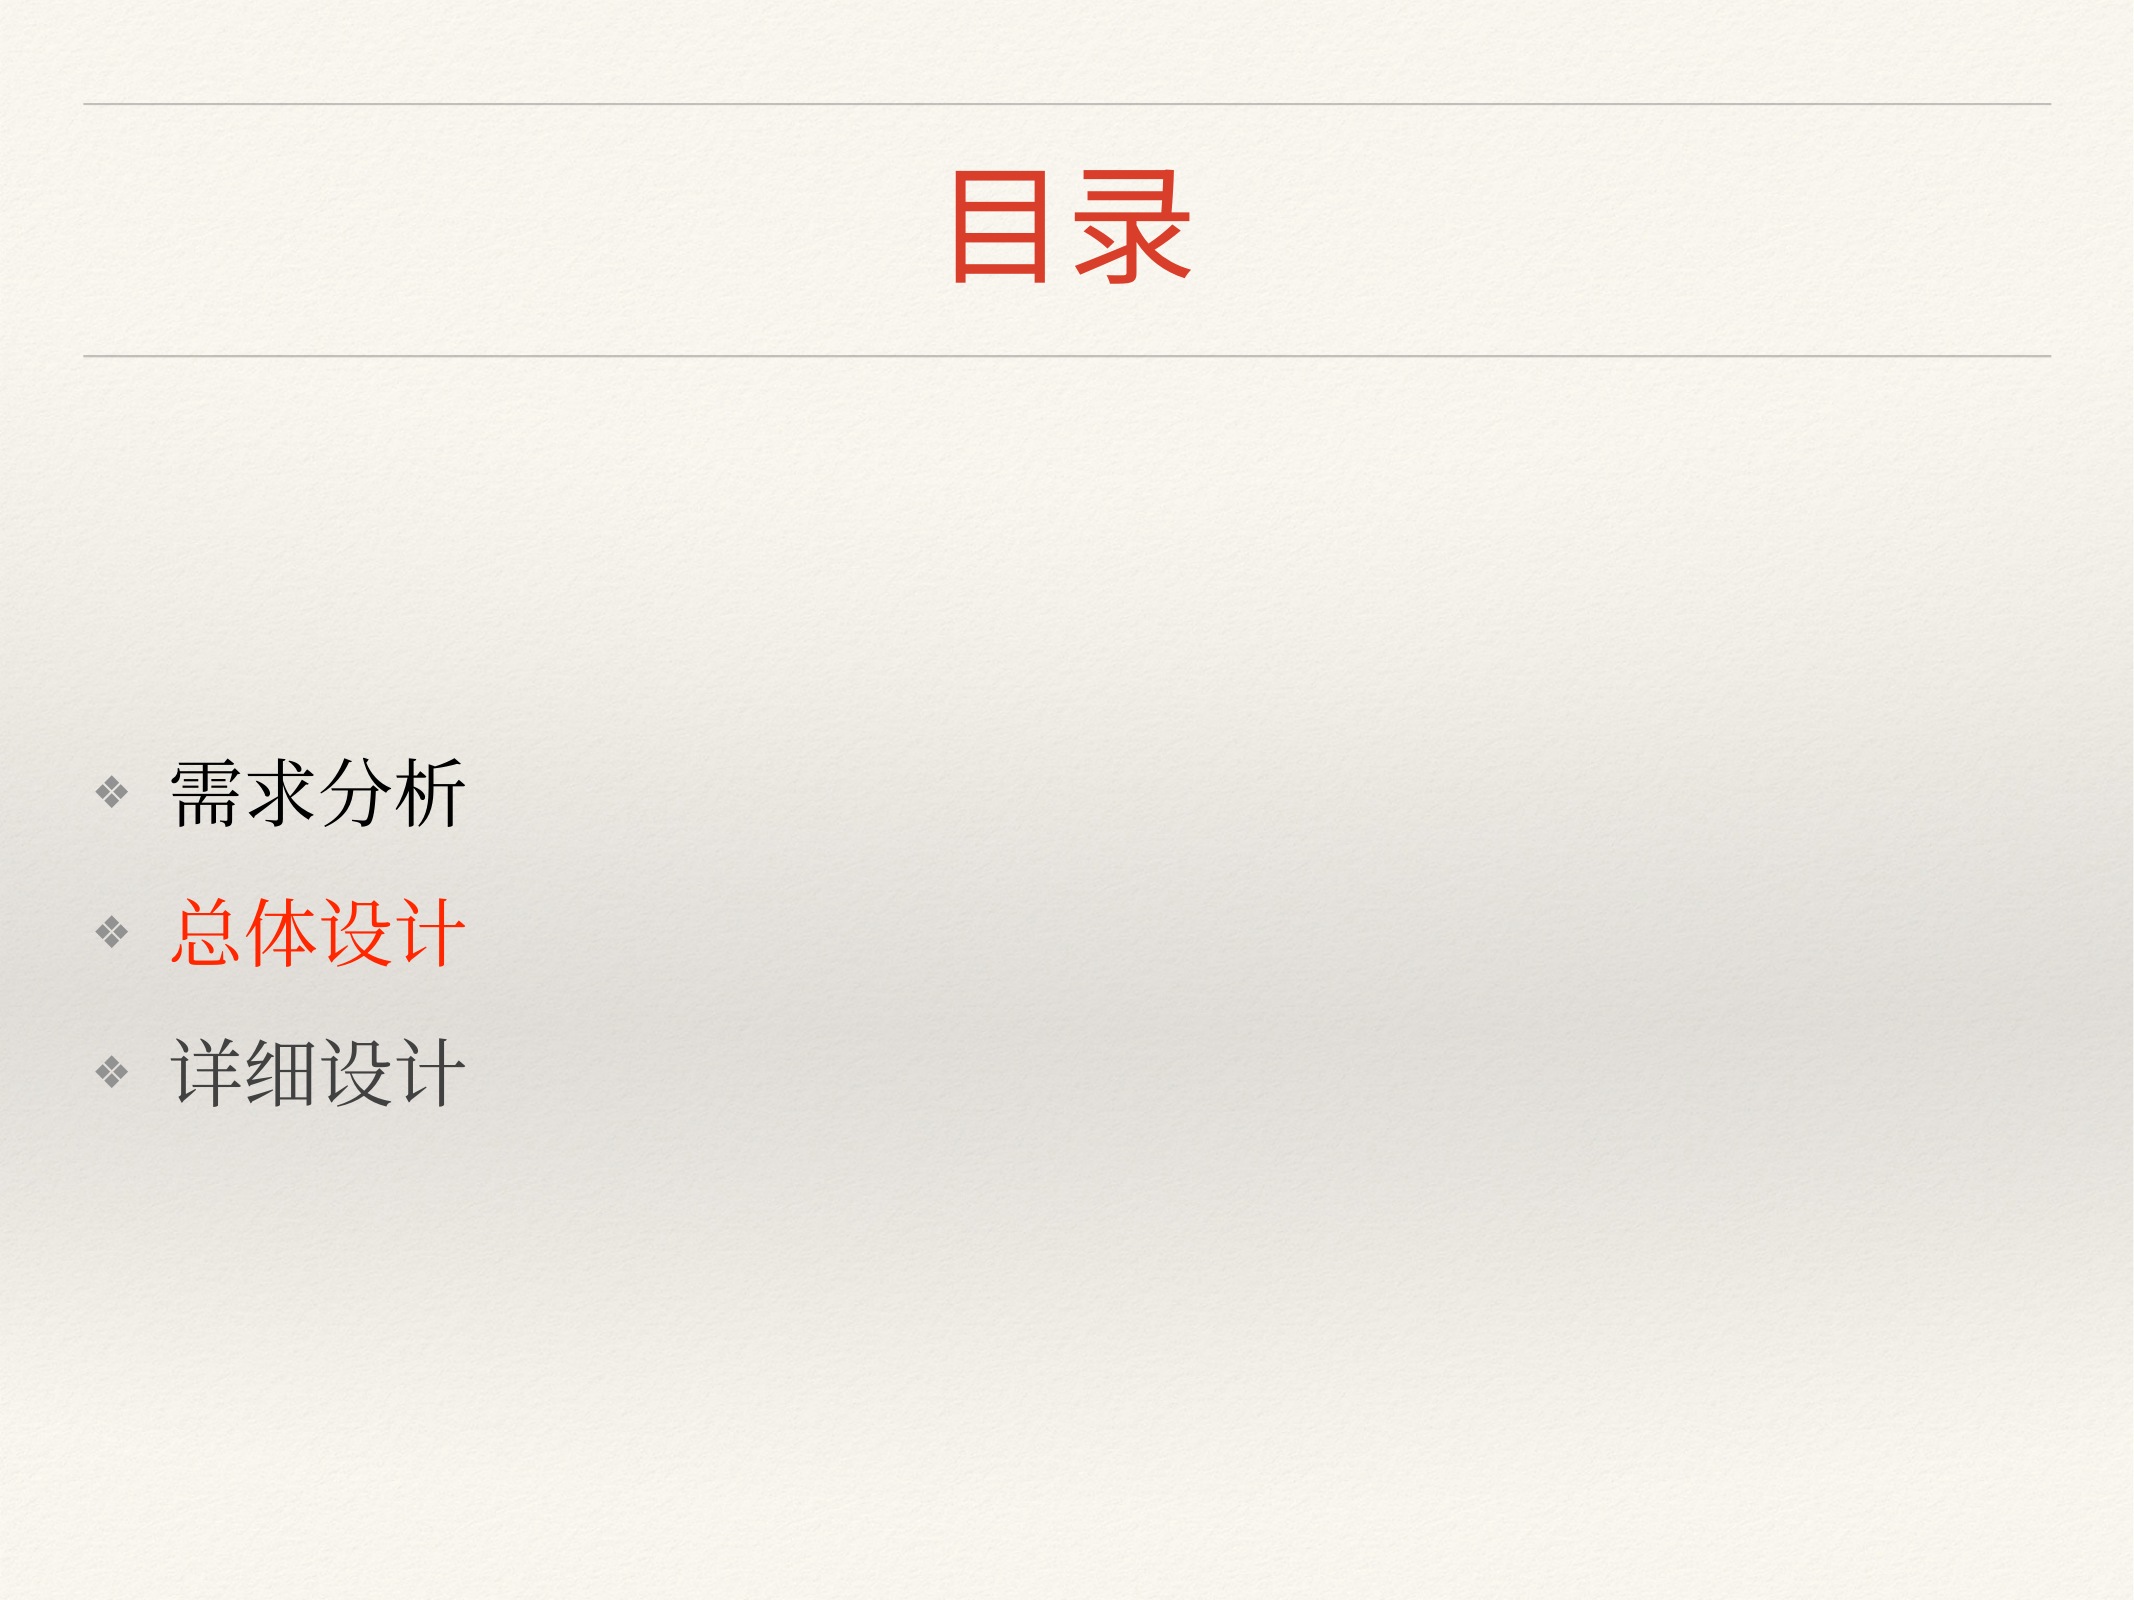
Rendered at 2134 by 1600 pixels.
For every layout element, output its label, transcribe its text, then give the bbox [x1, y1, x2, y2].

title 目录 [82, 130, 2051, 332]
picture [0, 0, 2134, 1600]
list 需求分析 总体设计 详细设计 [82, 430, 2051, 1432]
